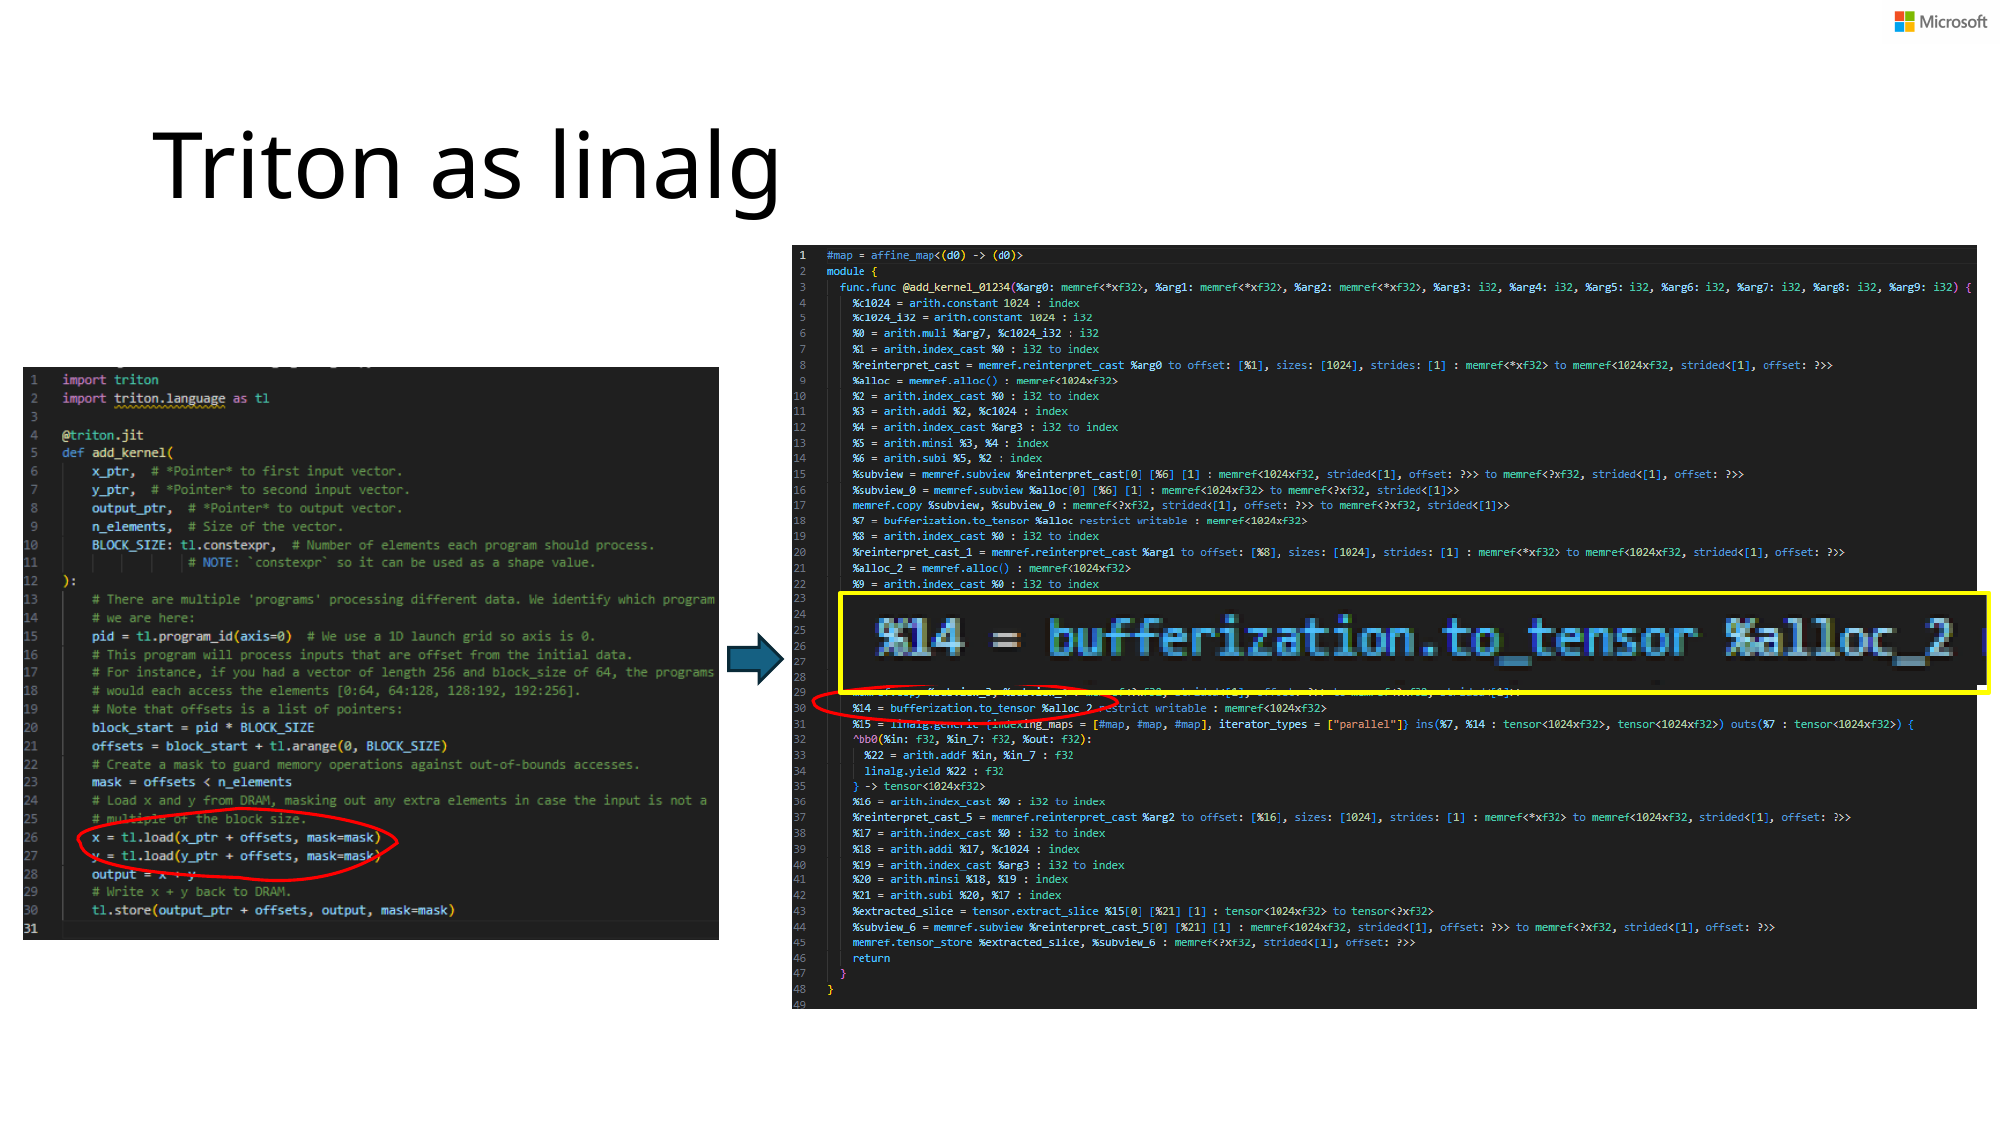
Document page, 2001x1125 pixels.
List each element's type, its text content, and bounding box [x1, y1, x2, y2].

picture [792, 244, 1988, 1009]
picture [1882, 0, 2000, 44]
picture [23, 367, 719, 941]
title Triton as linalg [137, 59, 1863, 278]
text_box [727, 632, 785, 686]
